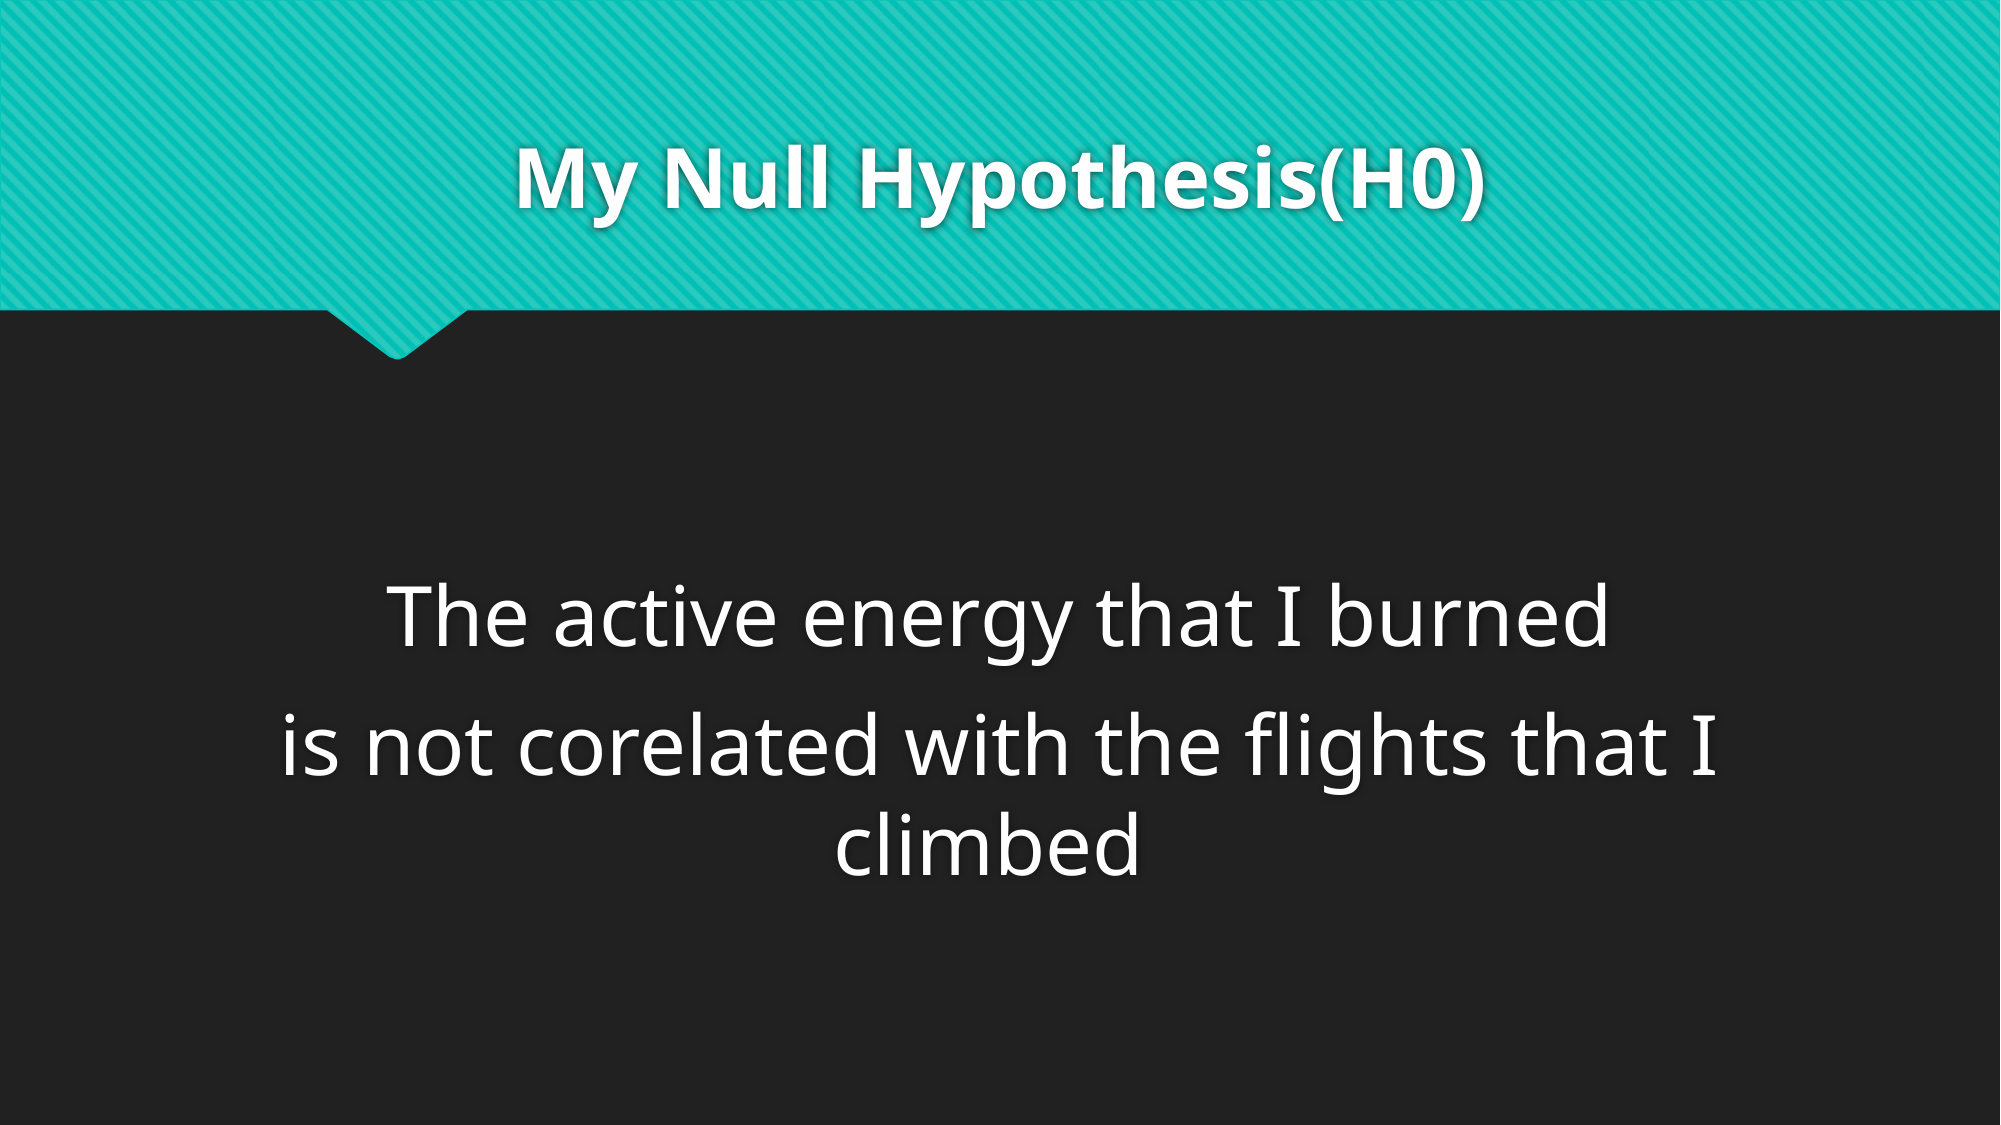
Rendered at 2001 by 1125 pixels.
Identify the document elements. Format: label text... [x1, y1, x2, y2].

list The active energy that I burned is not corelated with the flights that I climbed [134, 364, 1866, 962]
title My Null Hypothesis(H0) [132, 73, 1868, 233]
